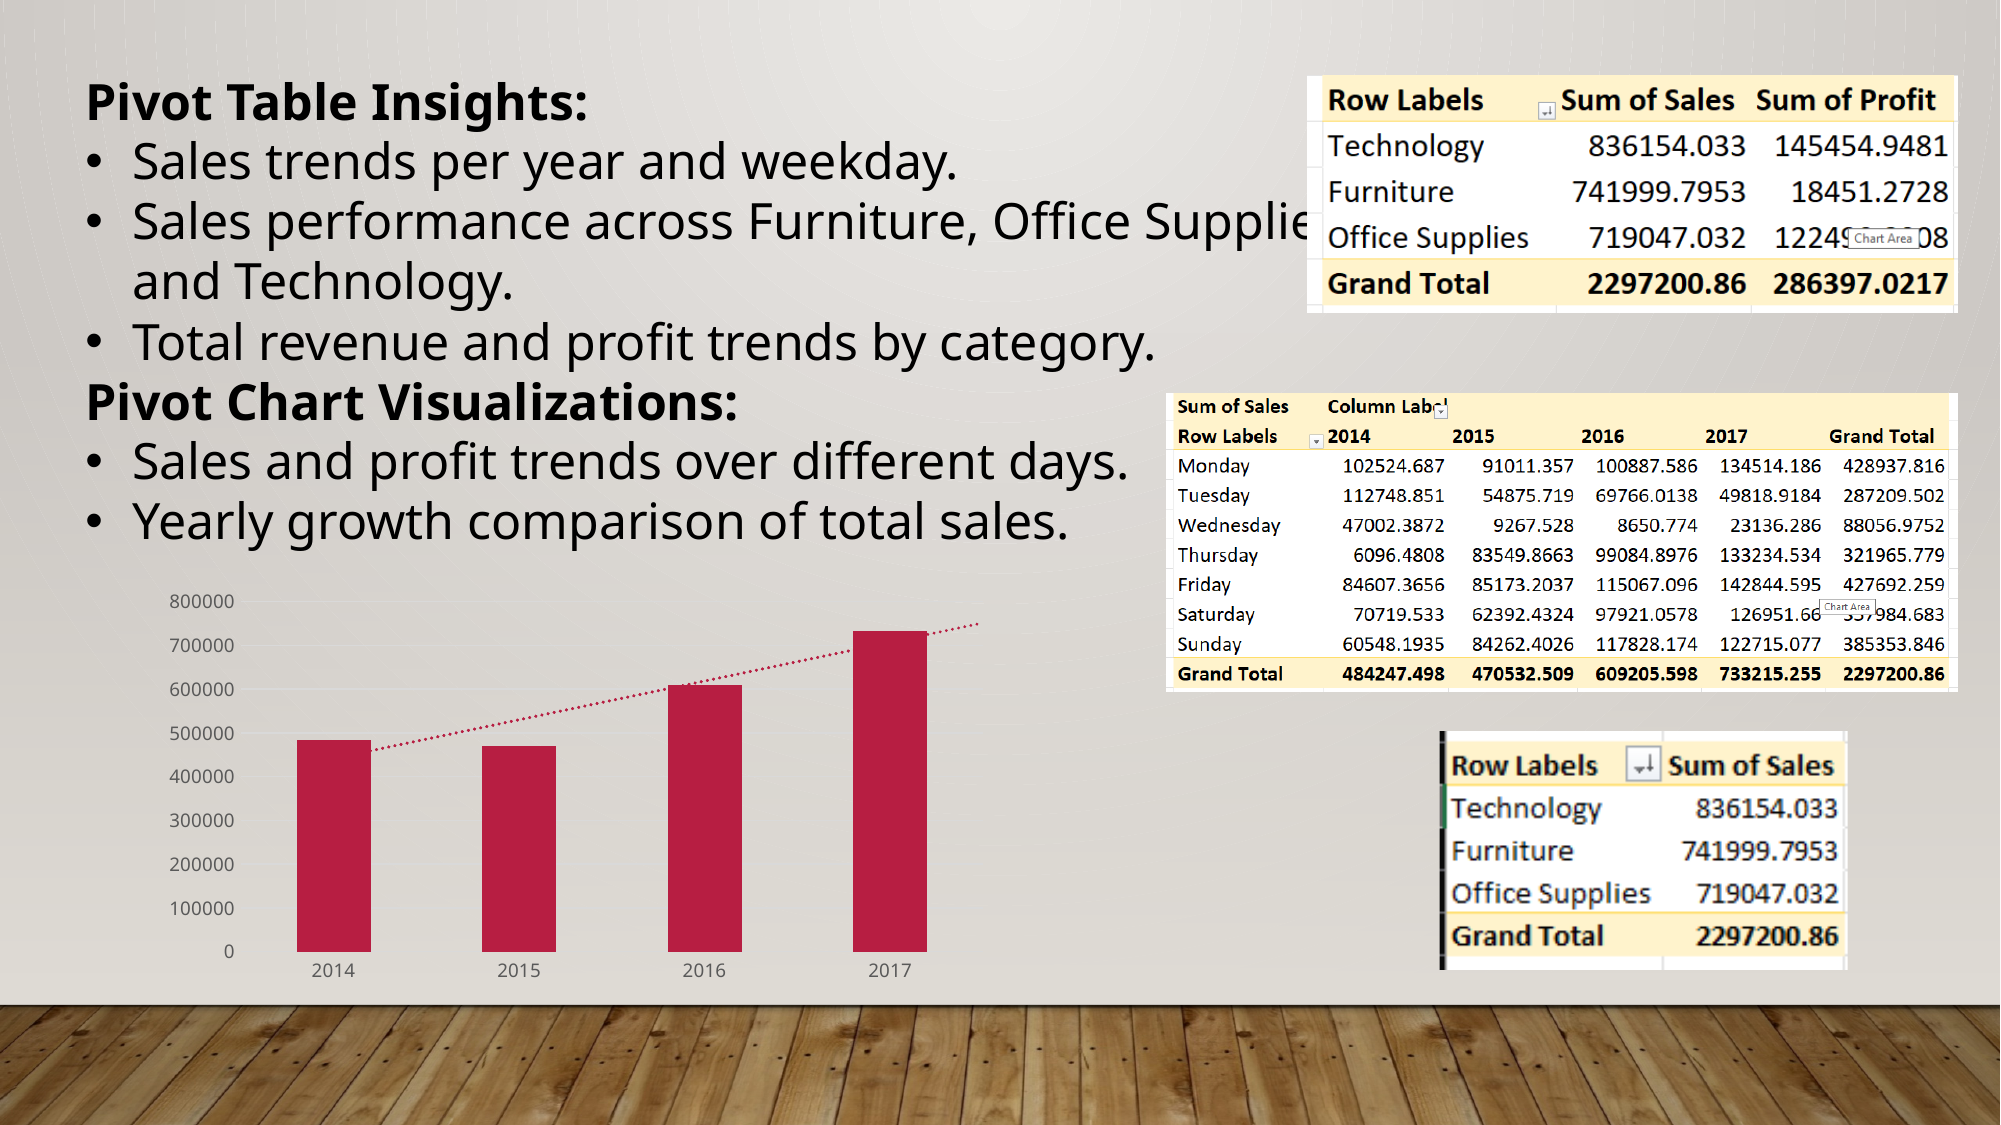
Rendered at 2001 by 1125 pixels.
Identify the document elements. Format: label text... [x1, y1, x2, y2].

chart [152, 579, 1001, 993]
text_box Pivot Table Insights: Sales trends per year and weekday. Sales performance across Furniture, Office Supplies, and Technology. Total revenue and profit trends by category. Pivot Chart Visualizations: Sales and profit trends over different days. Yearly growth comparison of total sales. [70, 62, 1459, 558]
picture [1306, 75, 1959, 313]
picture [1165, 392, 1959, 693]
picture [0, 1005, 2000, 1125]
picture [1439, 731, 1848, 971]
